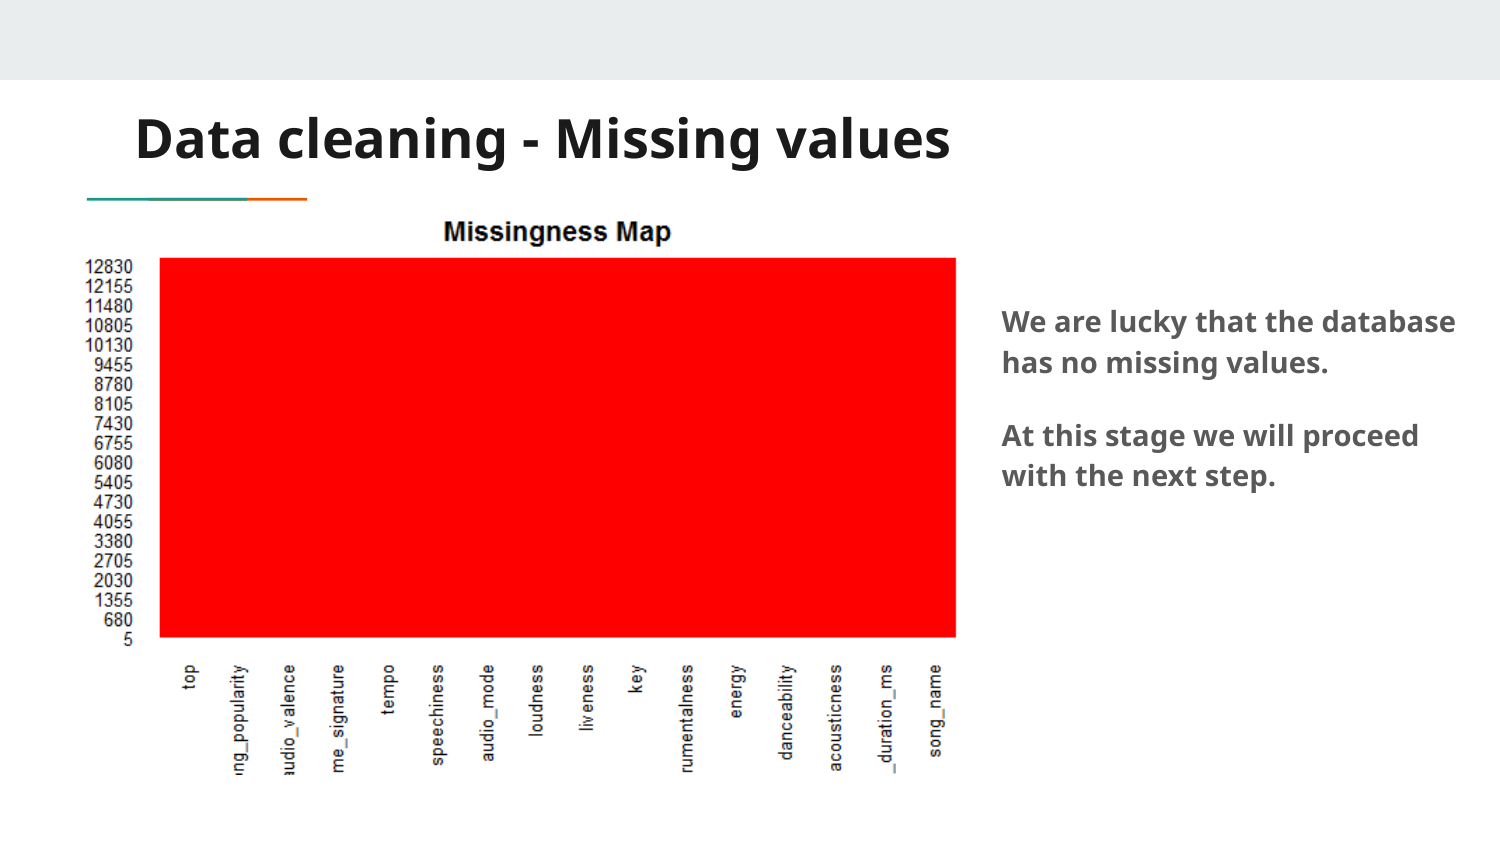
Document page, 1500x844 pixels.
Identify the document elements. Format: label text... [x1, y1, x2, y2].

title Data cleaning - Missing values [119, 89, 1381, 178]
picture [24, 202, 987, 776]
list We are lucky that the database has no missing values. At this stage we will proceed with the next step. [991, 283, 1484, 561]
